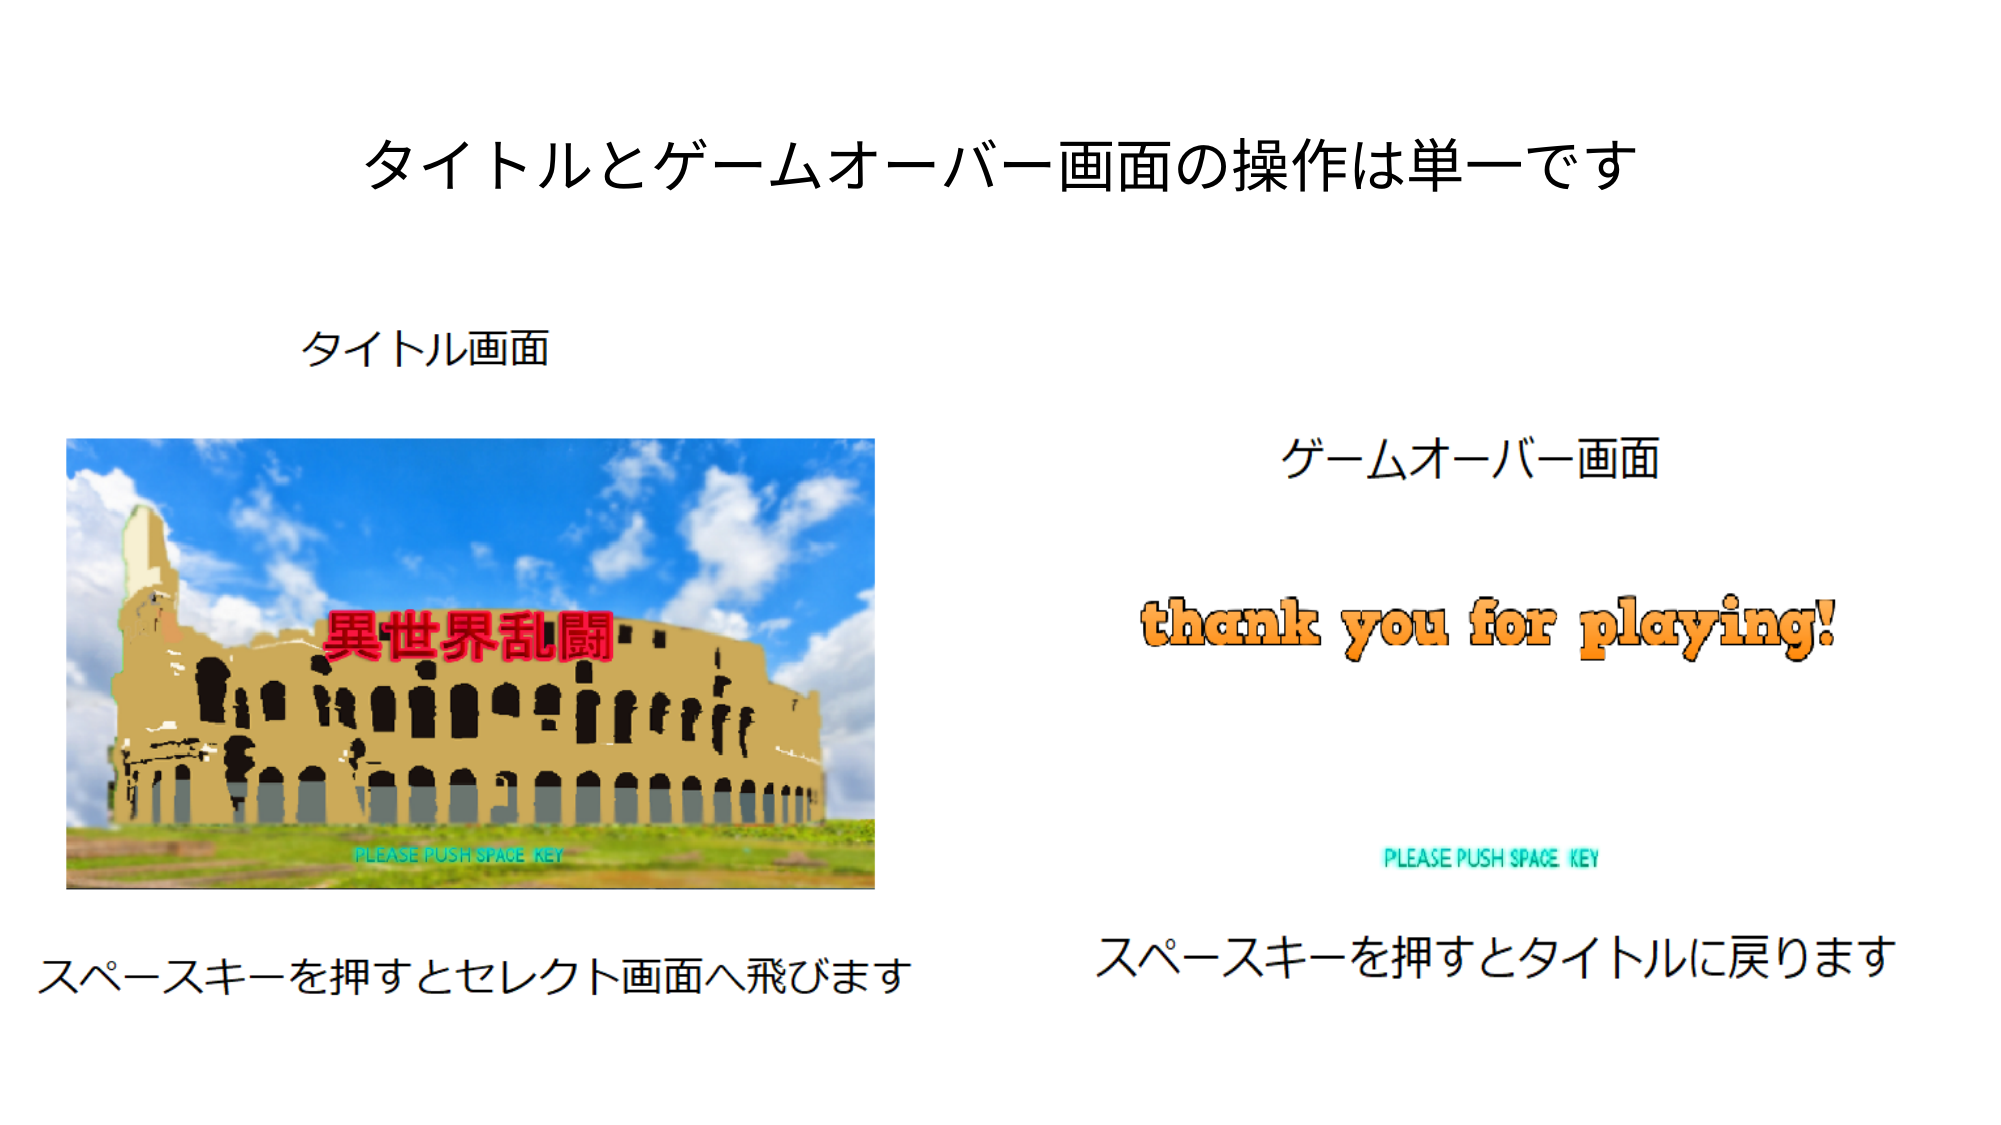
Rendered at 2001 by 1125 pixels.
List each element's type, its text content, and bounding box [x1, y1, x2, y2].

picture [1026, 378, 1975, 1066]
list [0, 277, 974, 1059]
title タイトルとゲームオーバー画面の操作は単一です [137, 59, 1863, 278]
